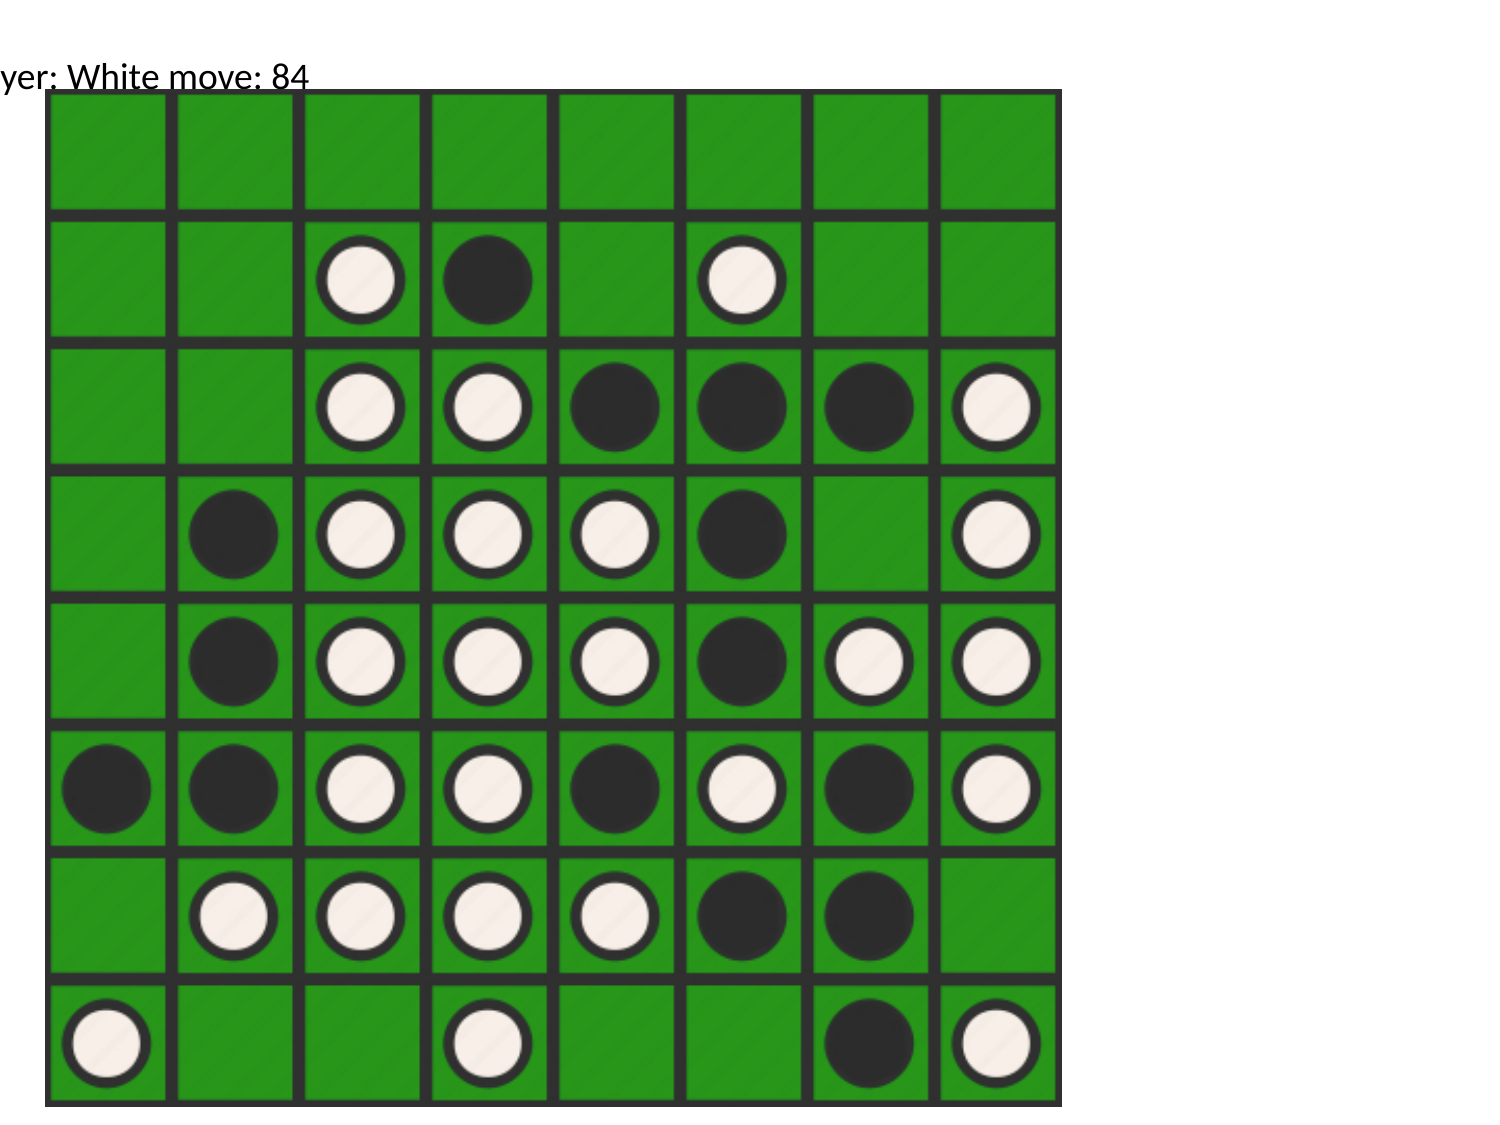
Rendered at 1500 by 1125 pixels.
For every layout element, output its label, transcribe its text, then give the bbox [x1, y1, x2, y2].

text_box turn: 36 player: White move: 84 [0, 44, 325, 105]
picture [44, 89, 1062, 1107]
